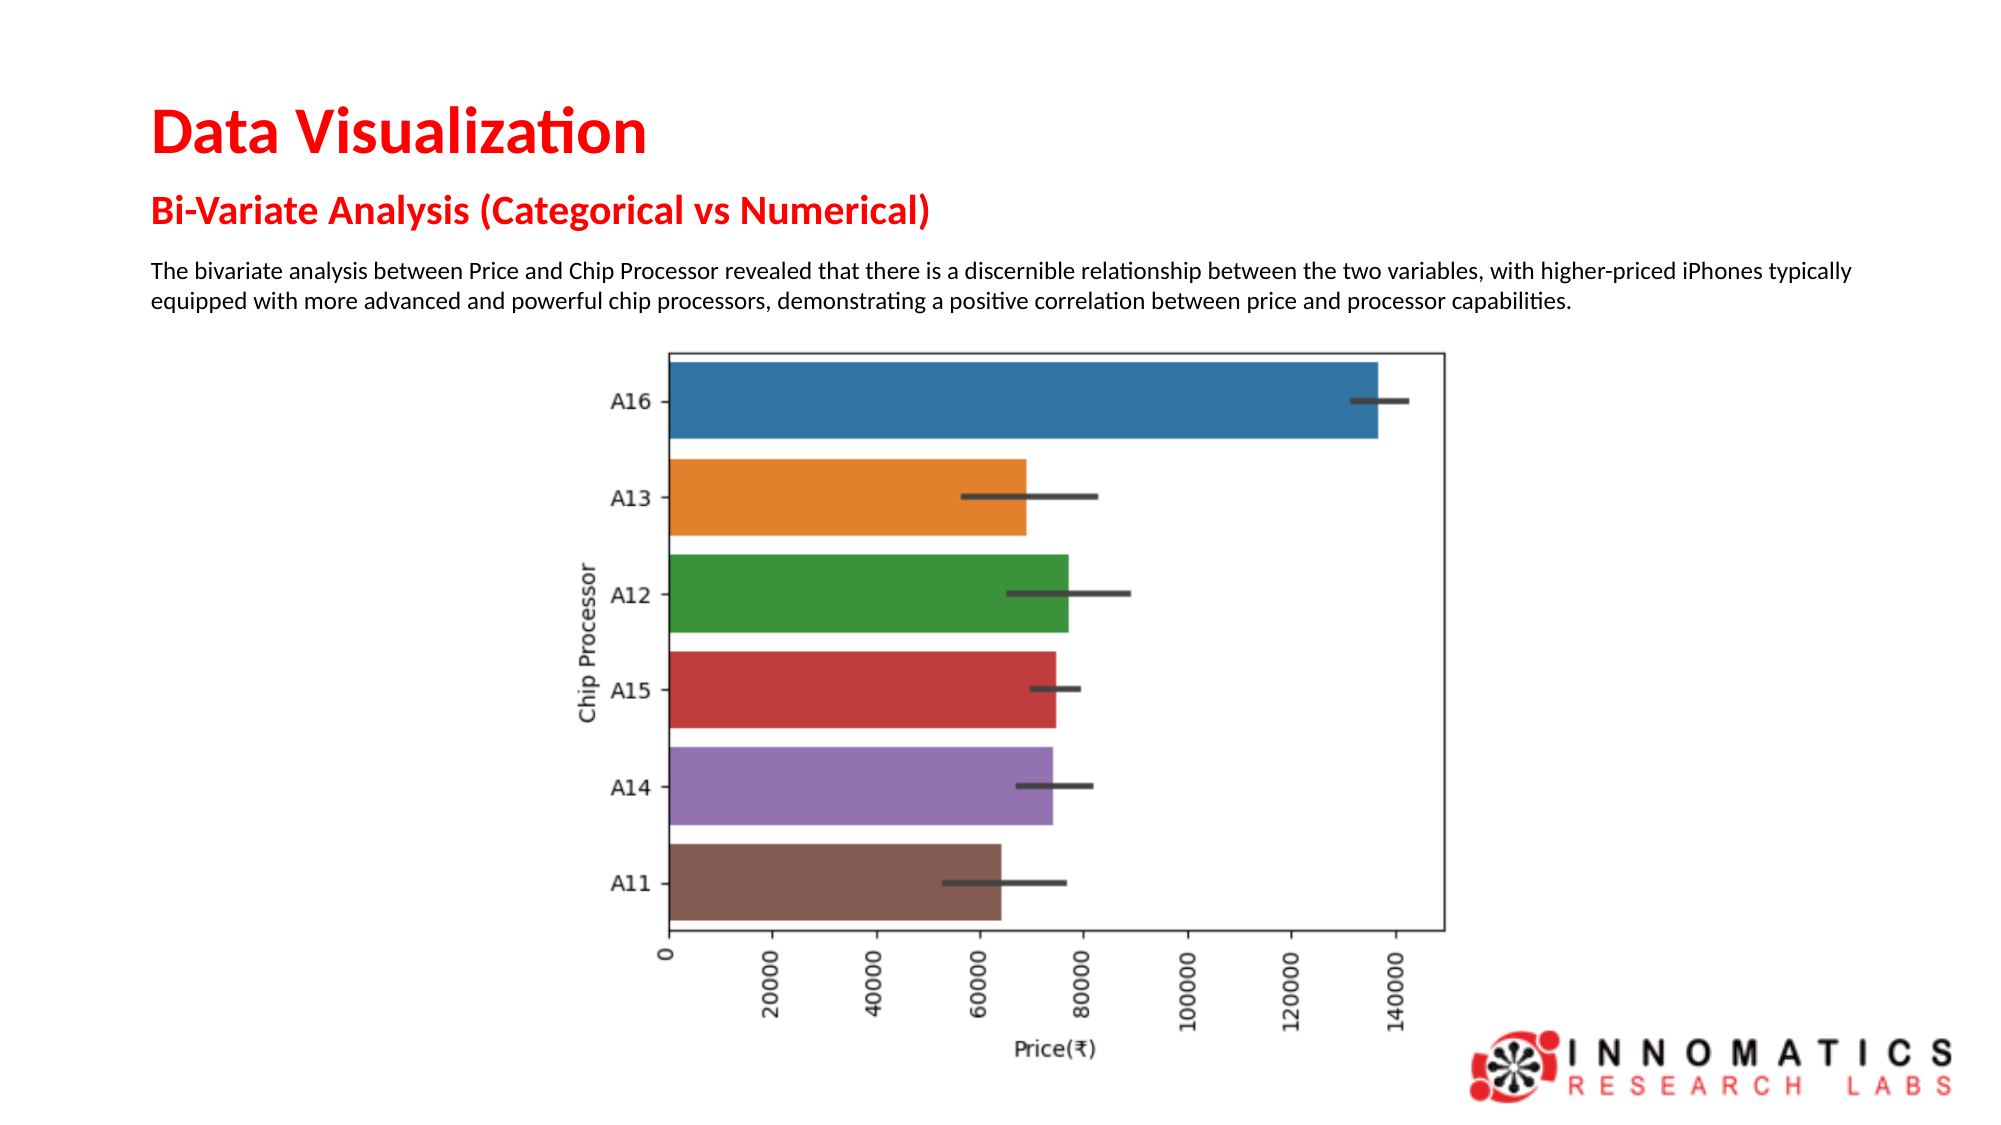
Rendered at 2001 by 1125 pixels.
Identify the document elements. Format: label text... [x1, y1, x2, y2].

text_box The bivariate analysis between Price and Chip Processor revealed that there is a discernible relationship between the two variables, with higher-priced iPhones typically equipped with more advanced and powerful chip processors, demonstrating a positive correlation between price and processor capabilities. [136, 247, 1871, 323]
picture [546, 336, 1975, 1125]
text_box Bi-Variate Analysis (Categorical vs Numerical) [136, 175, 988, 241]
title Data Visualization [136, 83, 1636, 176]
